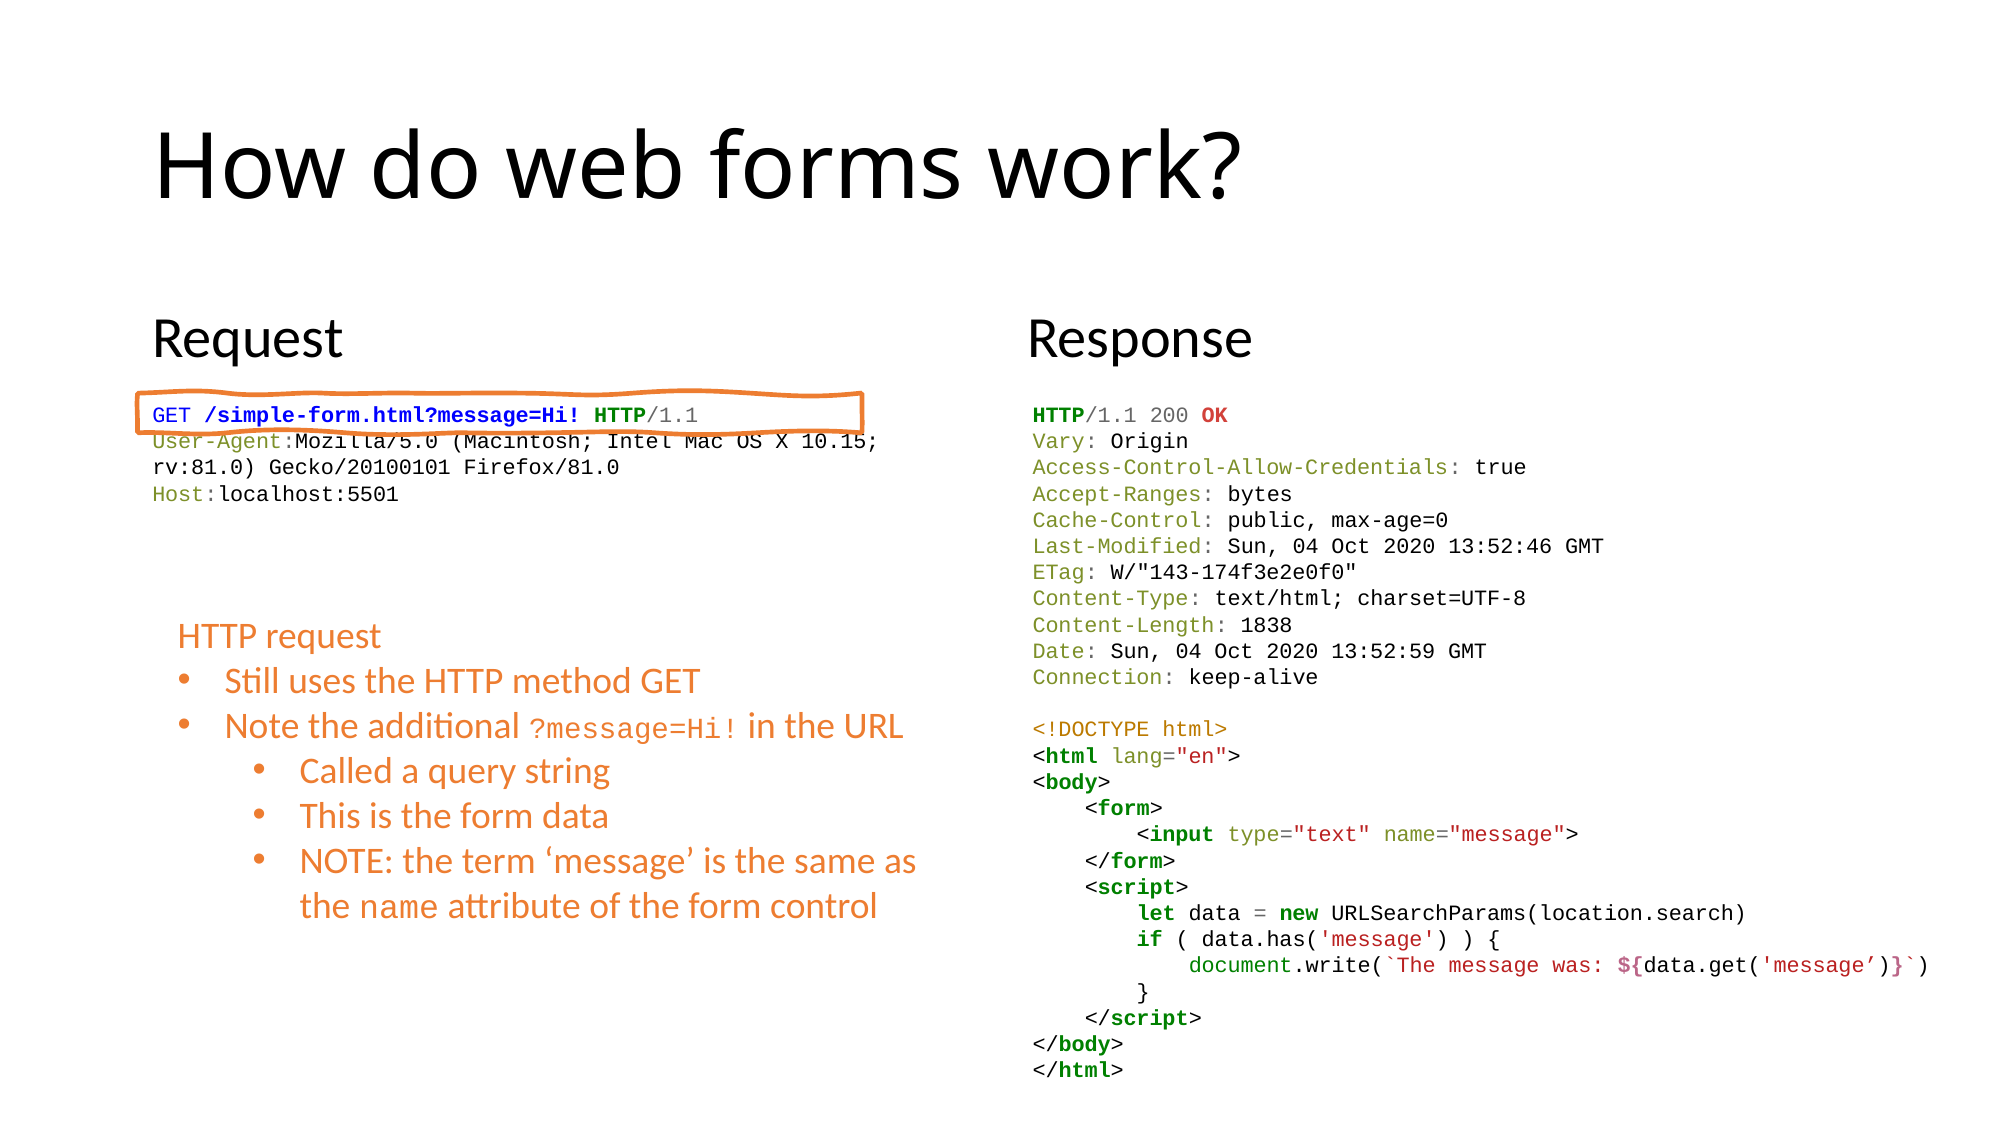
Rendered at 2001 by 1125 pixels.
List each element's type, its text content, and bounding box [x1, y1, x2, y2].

text_box HTTP request Still uses the HTTP method GET Note the additional ?message=Hi! in the URL Called a query string This is the form data NOTE: the term ‘message’ is the same as the name attribute of the form control [162, 603, 988, 934]
list Response [1012, 299, 1863, 1014]
title How do web forms work? [137, 59, 1863, 278]
text_box GET /simple-form.html?message=Hi! HTTP/1.1 User-Agent:Mozilla/5.0 (Macintosh; Intel Mac OS X 10.15; rv:81.0) Gecko/20100101 Firefox/81.0 Host:localhost:5501 [137, 393, 1000, 513]
list Request [137, 299, 988, 393]
text_box HTTP/1.1 200 OK Vary: Origin Access-Control-Allow-Credentials: true Accept-Ranges: bytes Cache-Control: public, max-age=0 Last-Modified: Sun, 04 Oct 2020 13:52:46 GMT ETag: W/"143-174f3e2e0f0" Content-Type: text/html; charset=UTF-8 Content-Length: 1838 Date: Sun, 04 Oct 2020 13:52:59 GMT Connection: keep-alive <!DOCTYPE html> <html lang="en"> <body> <form> <input type="text" name="message"> </form> <script> let data = new URLSearchParams(location.search) if ( data.has('message') ) { document.write(`The message was: ${data.get('message’)}`) } </script> </body> </html> [1017, 393, 1958, 1090]
list Request [137, 513, 988, 1014]
text_box [136, 389, 864, 436]
